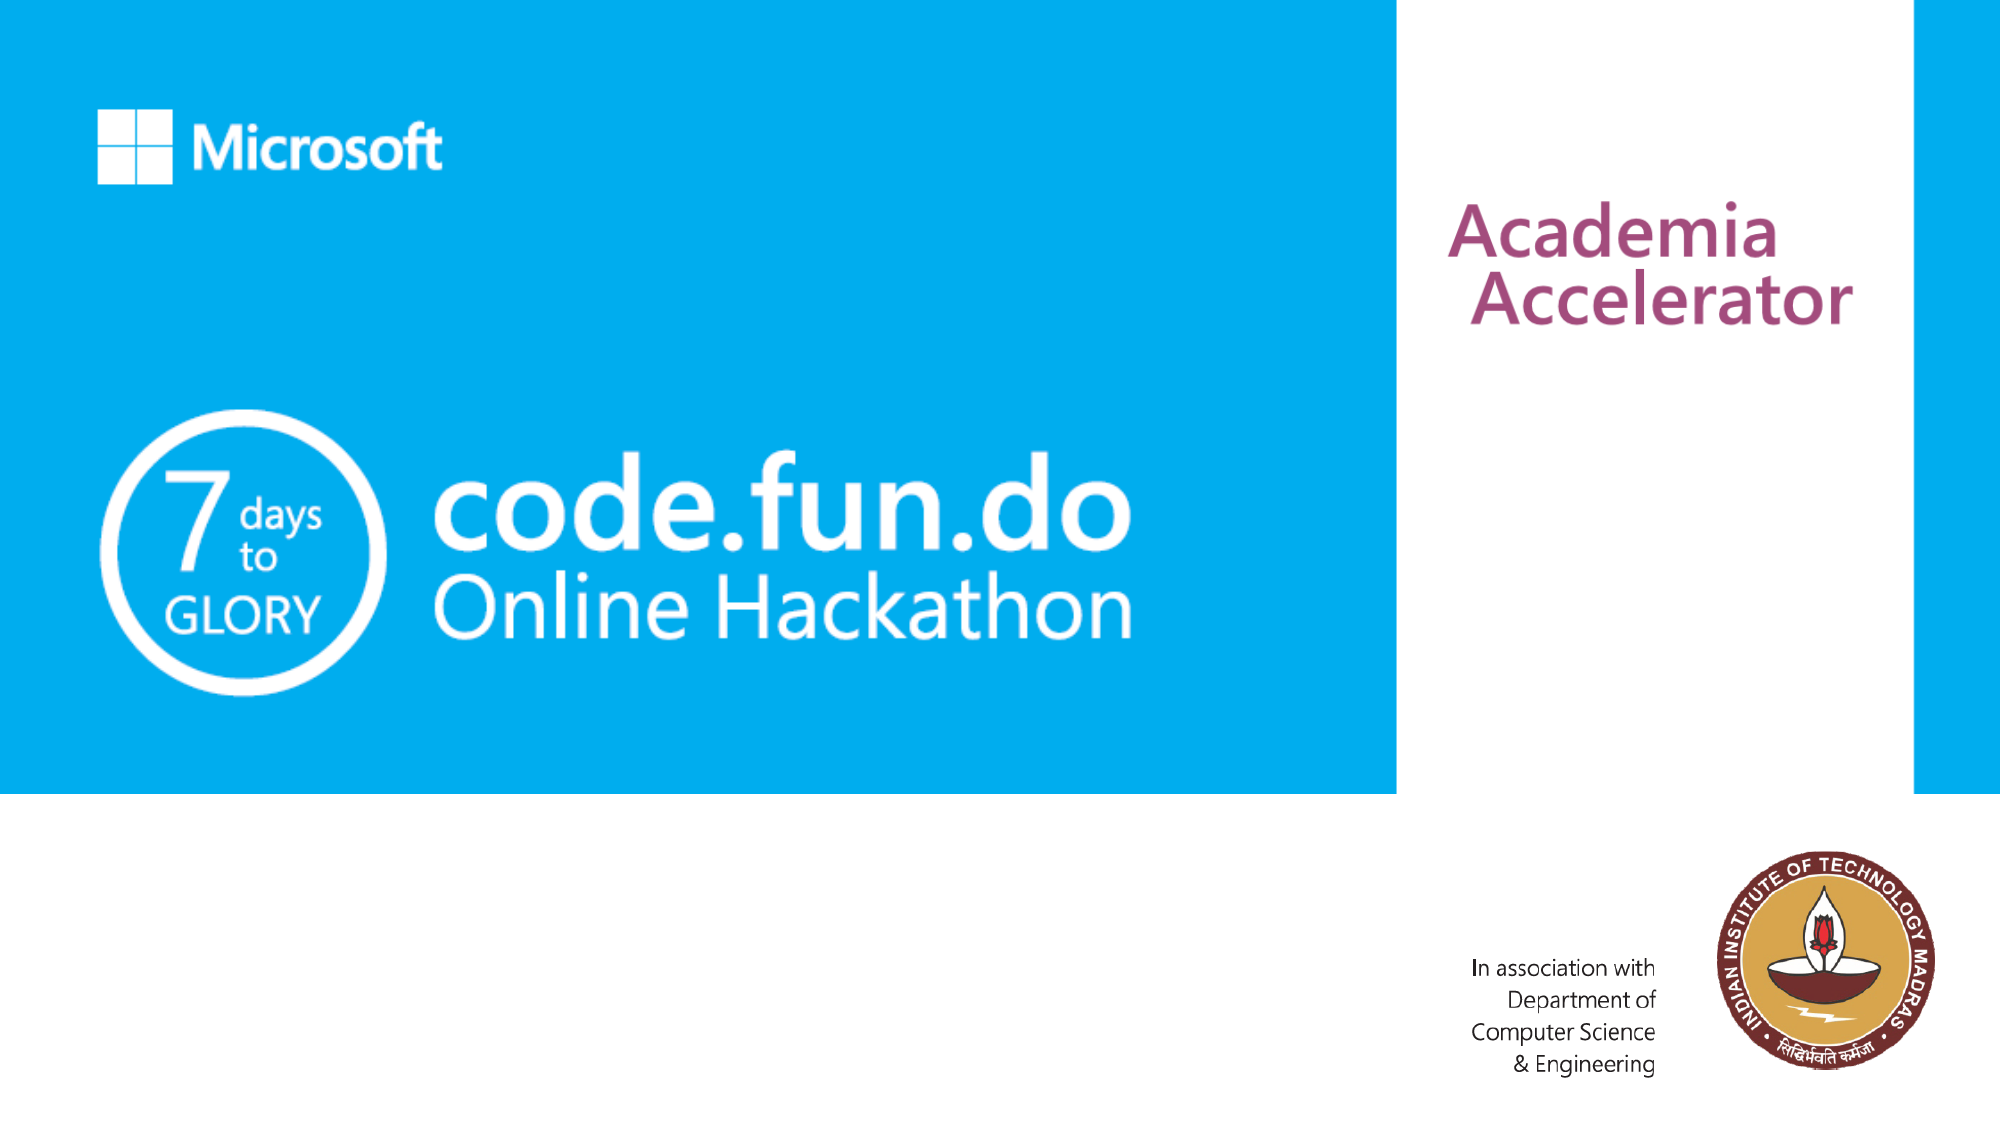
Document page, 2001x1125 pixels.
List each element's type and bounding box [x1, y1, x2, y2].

picture [578, 592, 586, 638]
picture [496, 481, 565, 552]
picture [435, 481, 486, 552]
picture [100, 410, 387, 697]
picture [578, 572, 588, 582]
picture [574, 451, 640, 552]
picture [98, 110, 172, 184]
picture [953, 580, 981, 640]
picture [719, 574, 768, 638]
picture [880, 481, 940, 550]
picture [910, 592, 947, 640]
picture [248, 124, 258, 132]
picture [778, 592, 815, 640]
picture [648, 592, 688, 640]
picture [653, 481, 715, 552]
picture [824, 592, 859, 640]
picture [435, 574, 495, 640]
picture [1443, 813, 1961, 1125]
picture [801, 483, 861, 552]
picture [723, 533, 743, 552]
picture [505, 592, 544, 638]
picture [953, 533, 972, 552]
picture [557, 571, 565, 638]
picture [869, 571, 906, 638]
picture [983, 451, 1048, 552]
picture [248, 136, 256, 170]
picture [1061, 481, 1130, 552]
picture [1397, 0, 1914, 795]
picture [751, 449, 795, 550]
picture [194, 124, 242, 170]
picture [260, 136, 287, 170]
picture [291, 121, 442, 170]
picture [1092, 592, 1130, 638]
picture [599, 592, 638, 638]
picture [988, 571, 1027, 638]
picture [1036, 592, 1082, 640]
